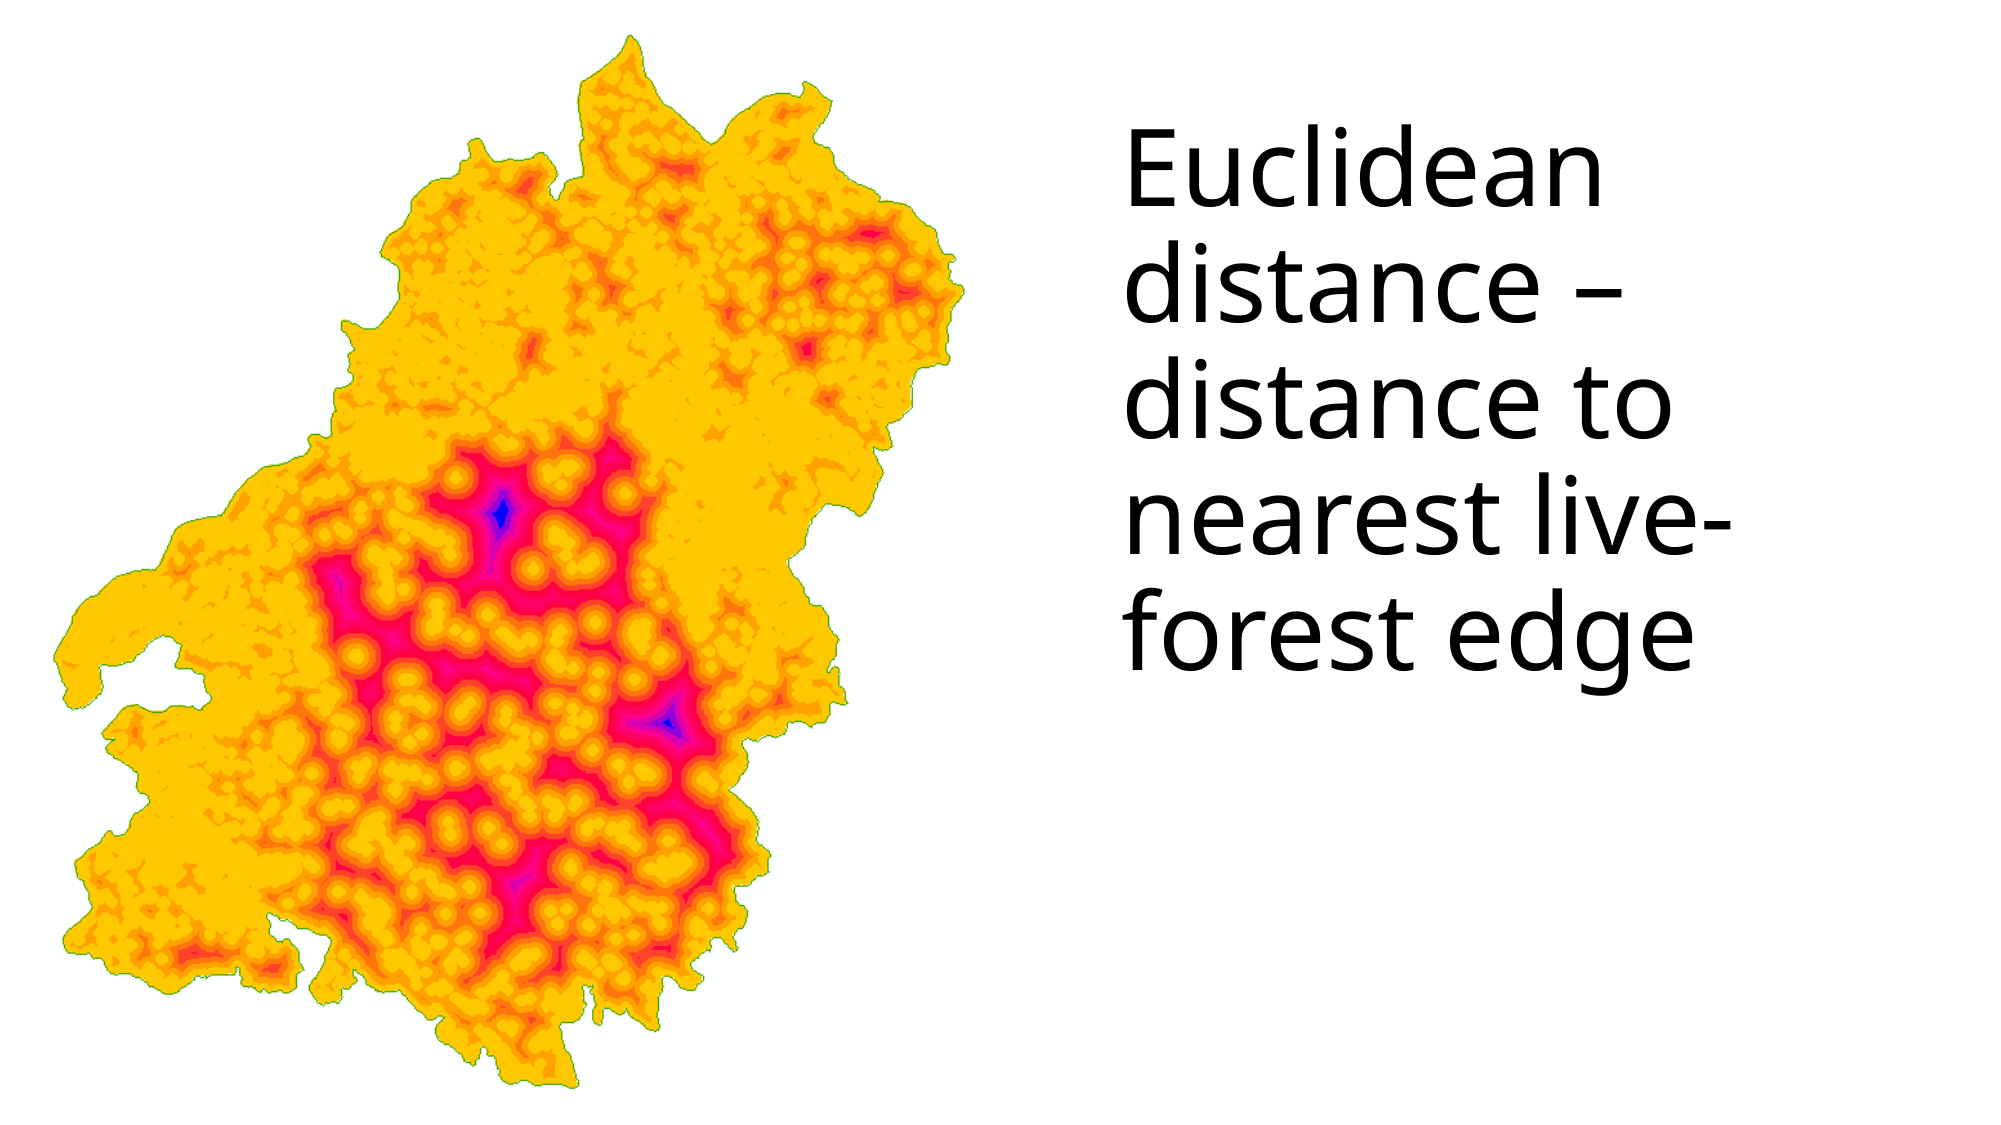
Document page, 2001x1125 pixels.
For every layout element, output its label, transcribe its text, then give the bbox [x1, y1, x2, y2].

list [0, 0, 1002, 1125]
title Euclidean distance – distance to nearest live-forest edge [1106, 104, 1895, 702]
text_box [1002, 0, 2000, 1125]
